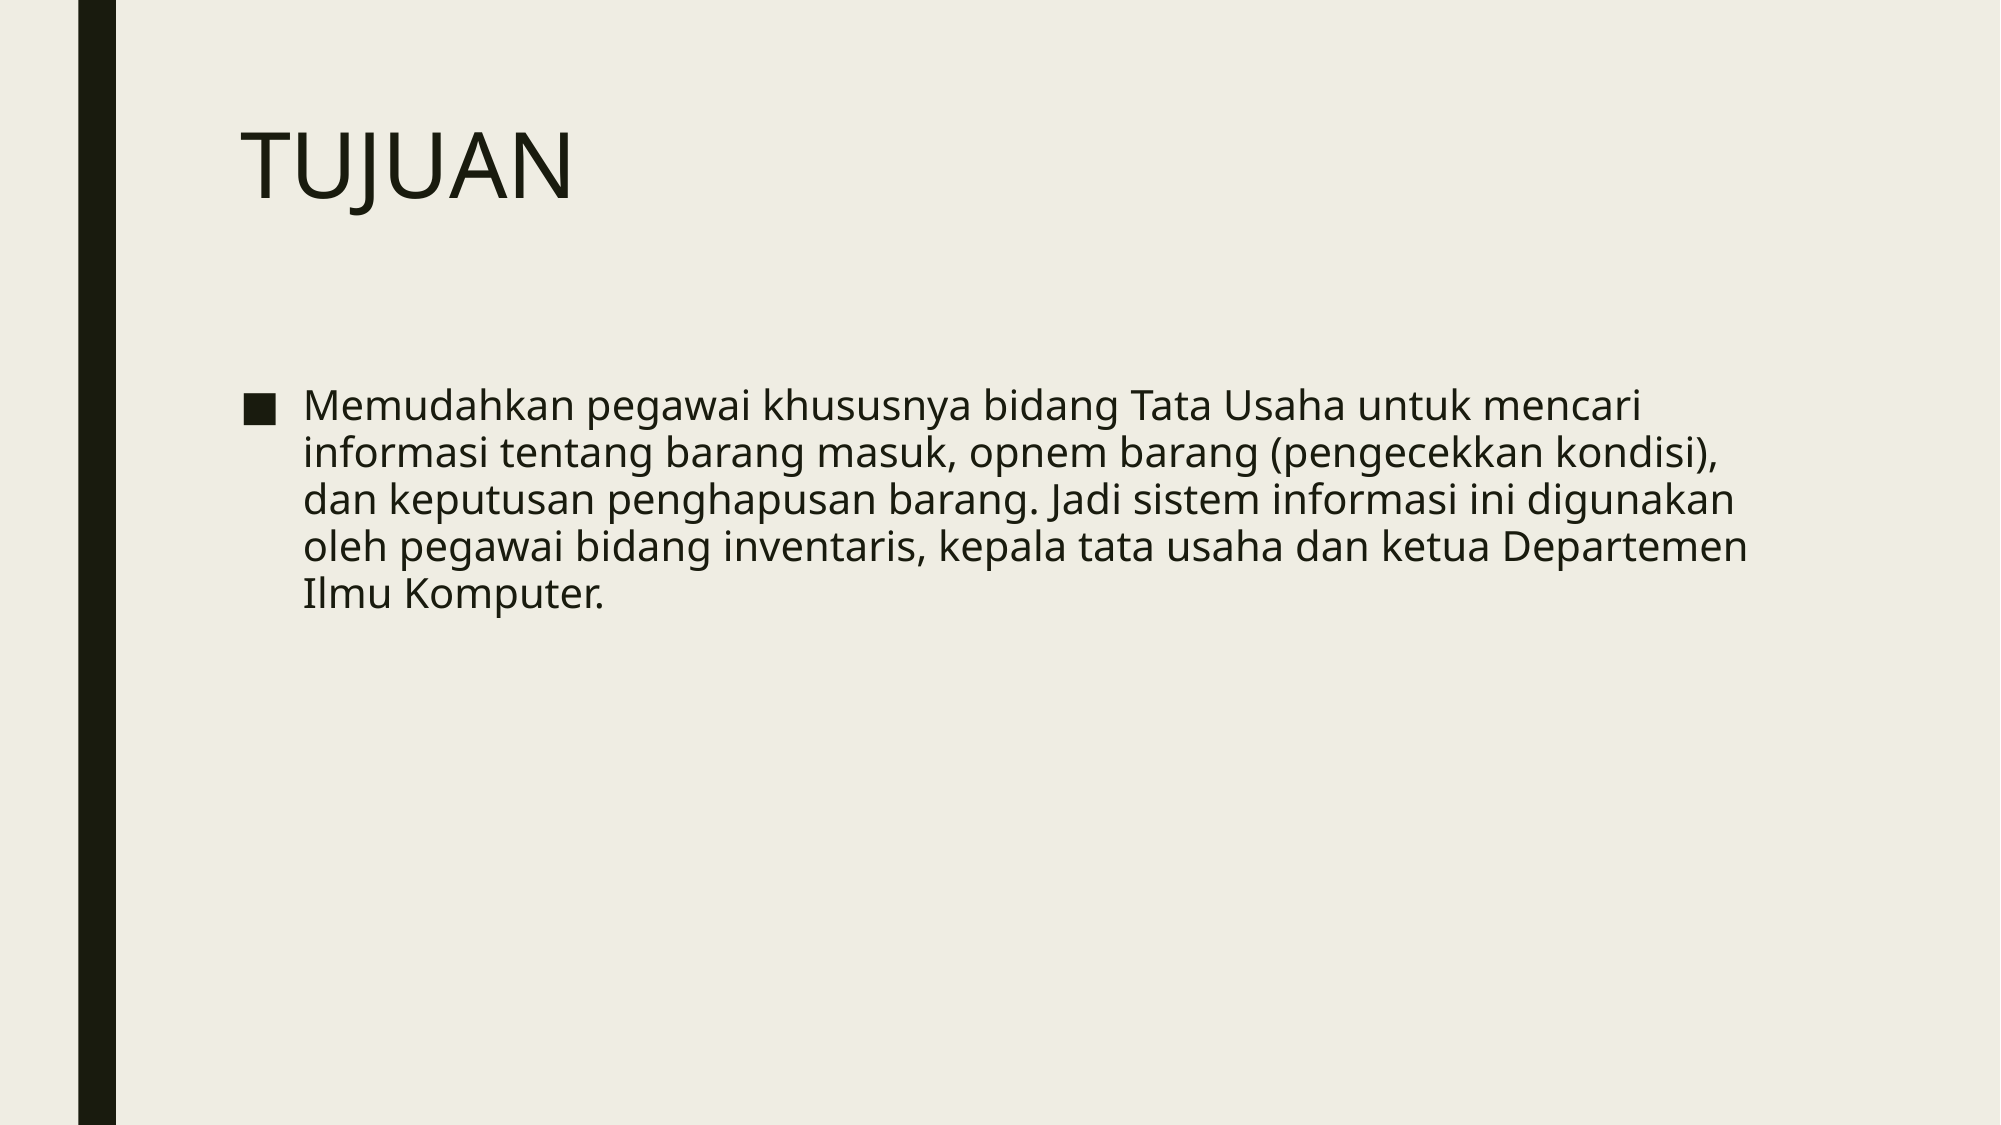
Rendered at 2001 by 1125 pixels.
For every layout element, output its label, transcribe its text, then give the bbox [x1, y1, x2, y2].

list Memudahkan pegawai khususnya bidang Tata Usaha untuk mencari informasi tentang barang masuk, opnem barang (pengecekkan kondisi), dan keputusan penghapusan barang. Jadi sistem informasi ini digunakan oleh pegawai bidang inventaris, kepala tata usaha dan ketua Departemen Ilmu Komputer. [225, 375, 1800, 963]
title TUJUAN [225, 112, 1800, 357]
